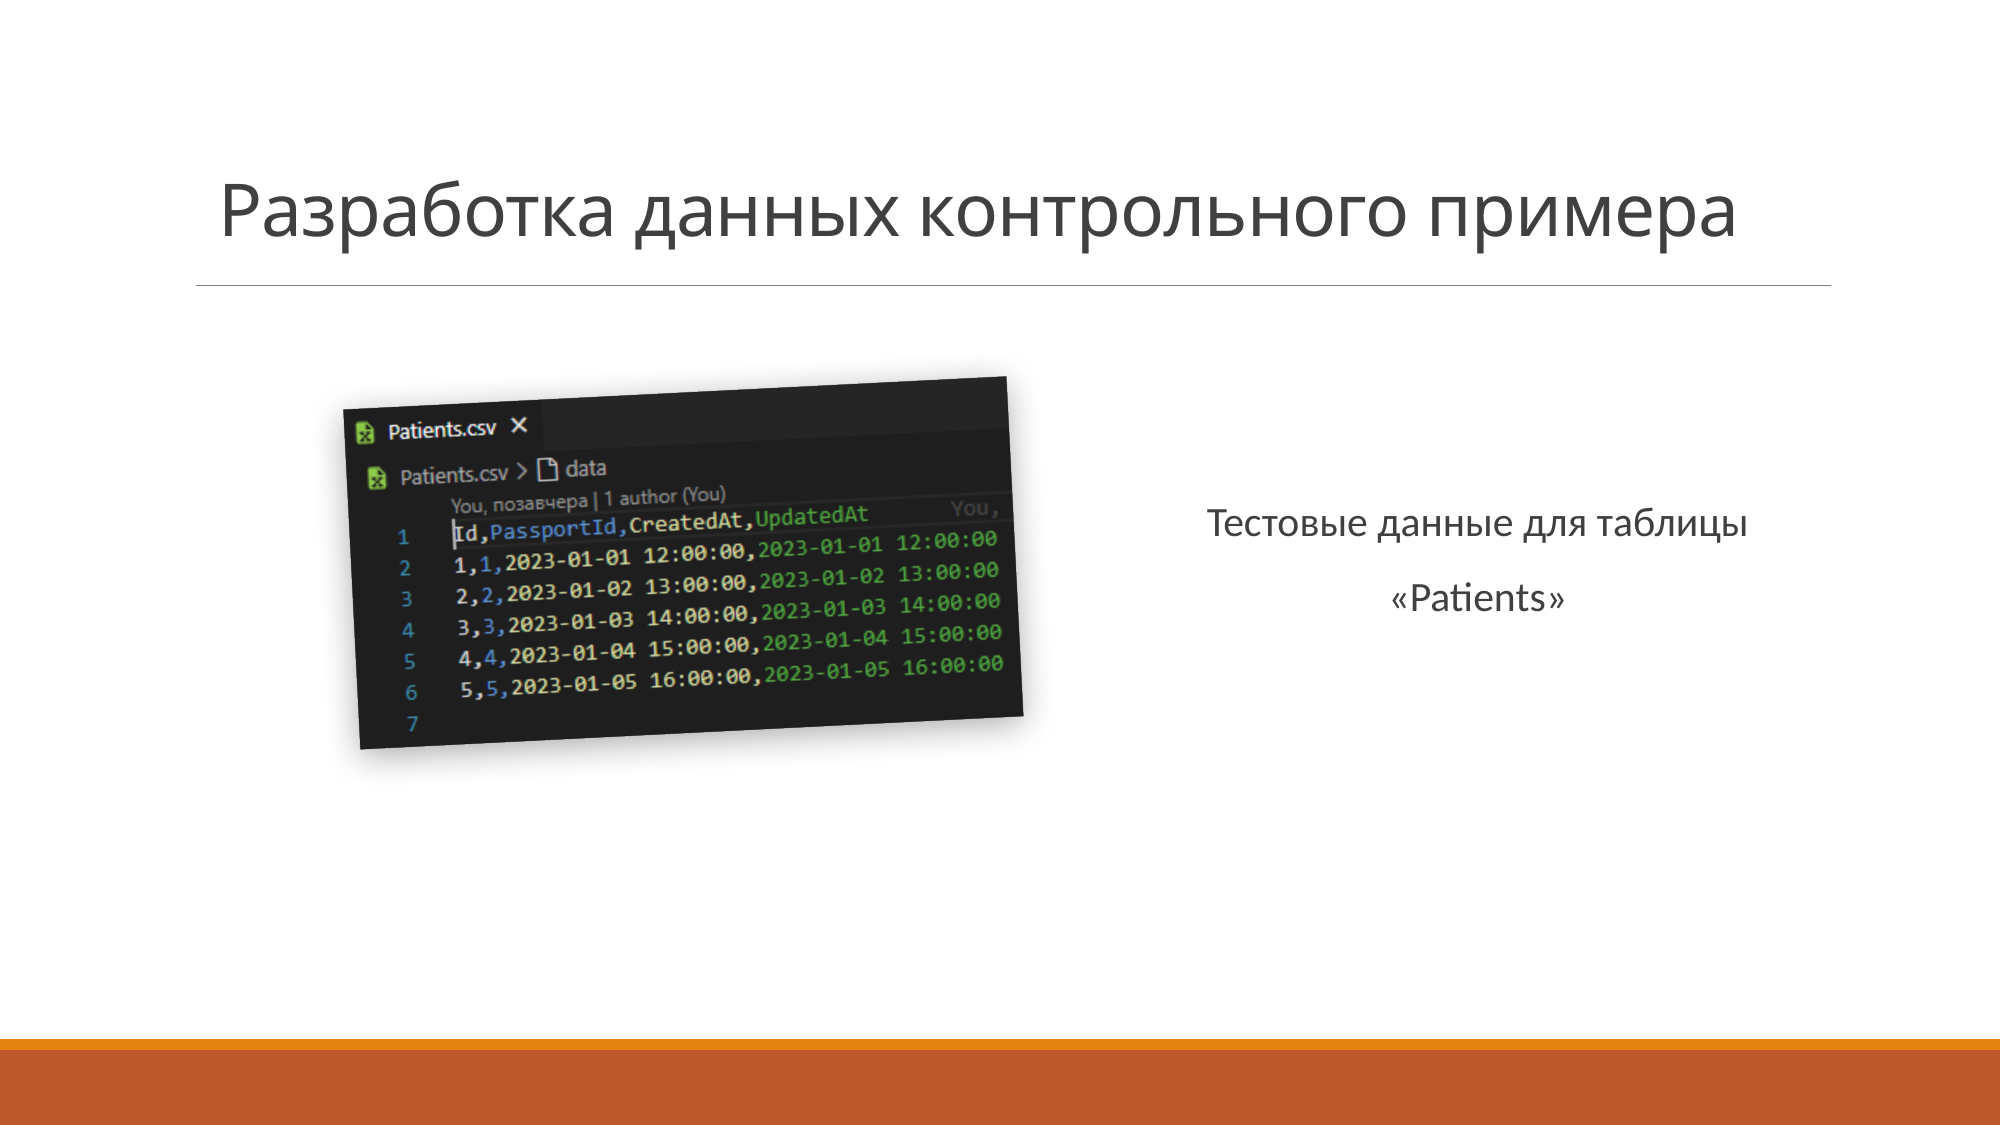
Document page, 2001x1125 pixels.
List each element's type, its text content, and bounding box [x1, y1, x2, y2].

title Разработка данных контрольного примера [203, 99, 1828, 260]
list Тестовые данные для таблицы «Patients» [1154, 462, 1802, 663]
picture [344, 377, 1023, 749]
